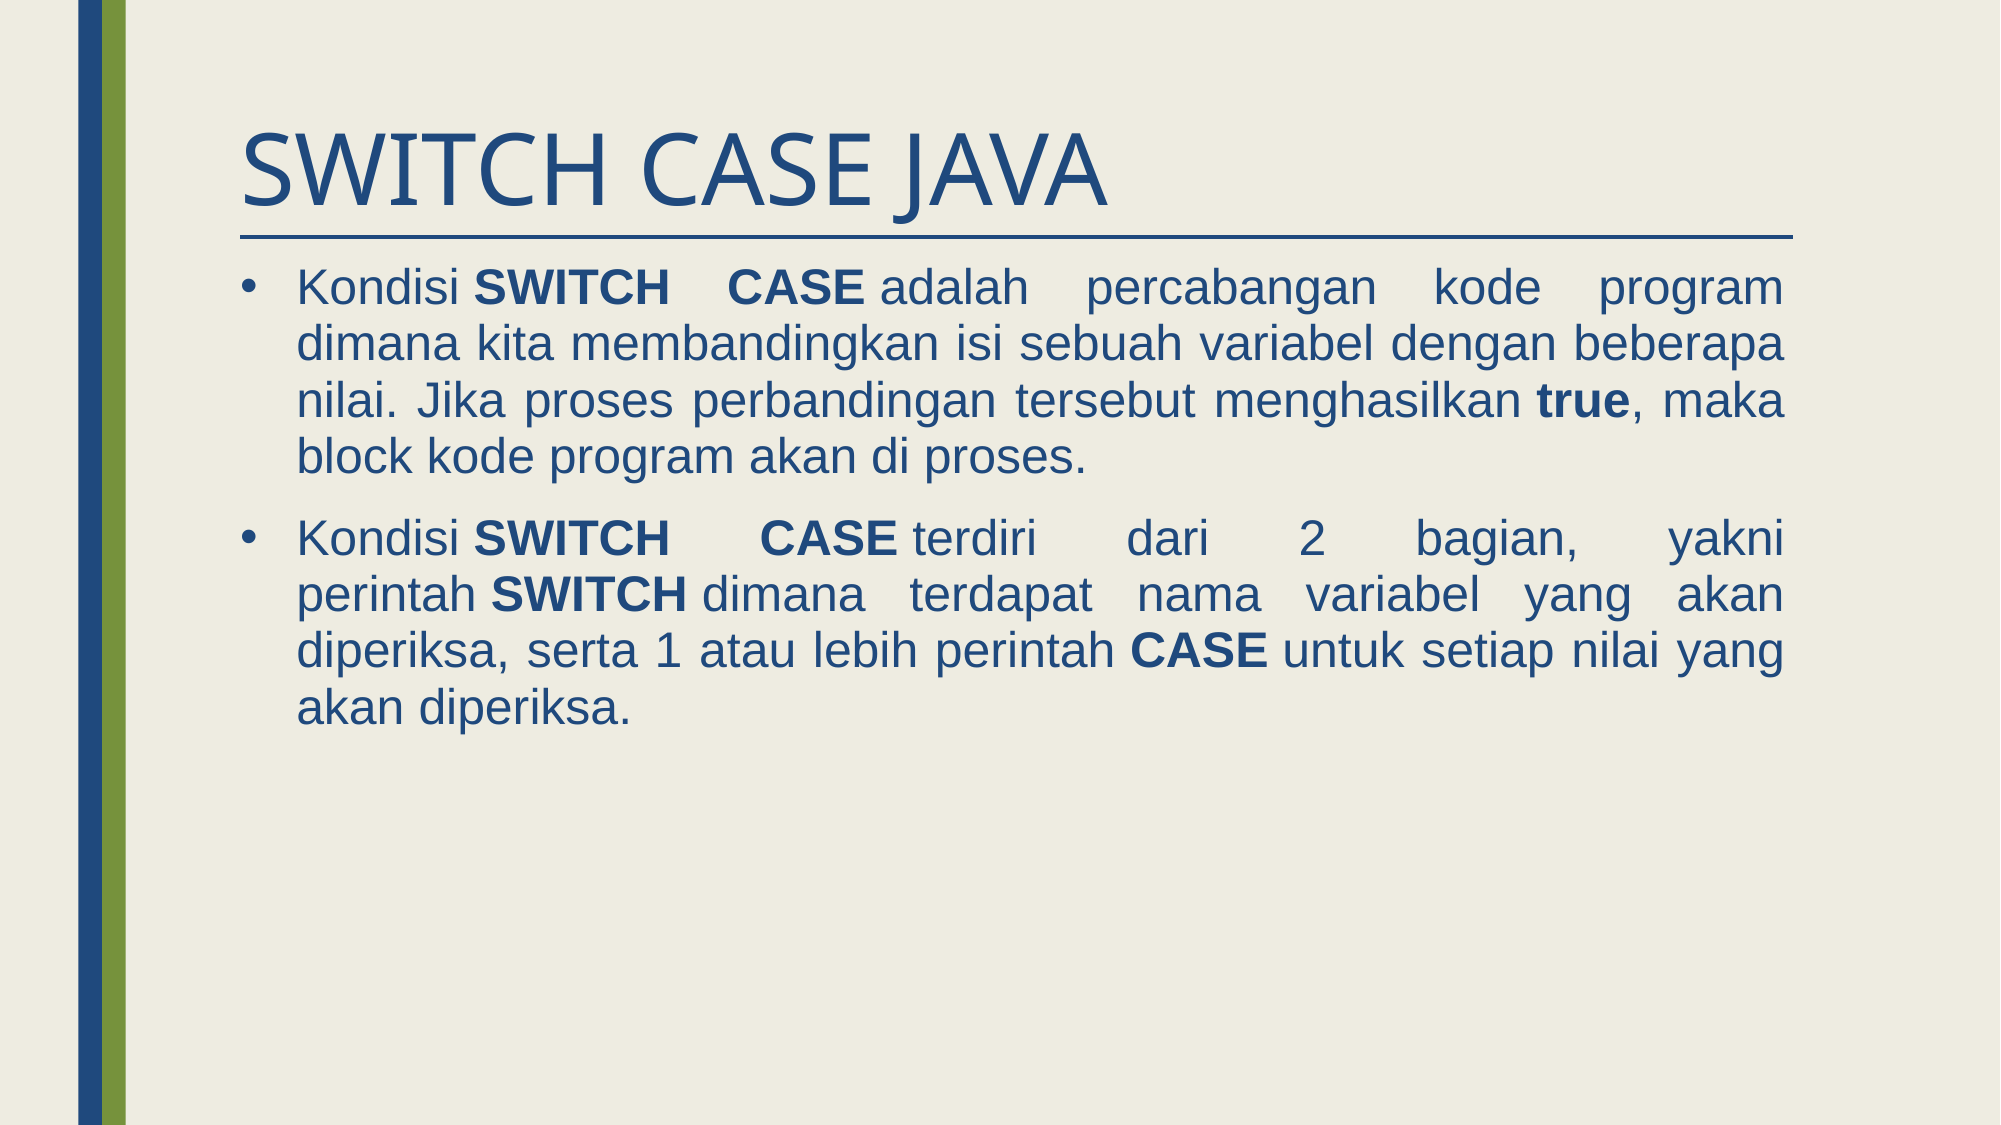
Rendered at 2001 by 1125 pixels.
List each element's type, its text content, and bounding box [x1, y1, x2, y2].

title SWITCH CASE JAVA [225, 112, 1800, 231]
list Kondisi SWITCH CASE adalah percabangan kode program dimana kita membandingkan isi sebuah variabel dengan beberapa nilai. Jika proses perbandingan tersebut menghasilkan true, maka block kode program akan di proses. Kondisi SWITCH CASE terdiri dari 2 bagian, yakni perintah SWITCH dimana terdapat nama variabel yang akan diperiksa, serta 1 atau lebih perintah CASE untuk setiap nilai yang akan diperiksa. [225, 251, 1800, 1077]
